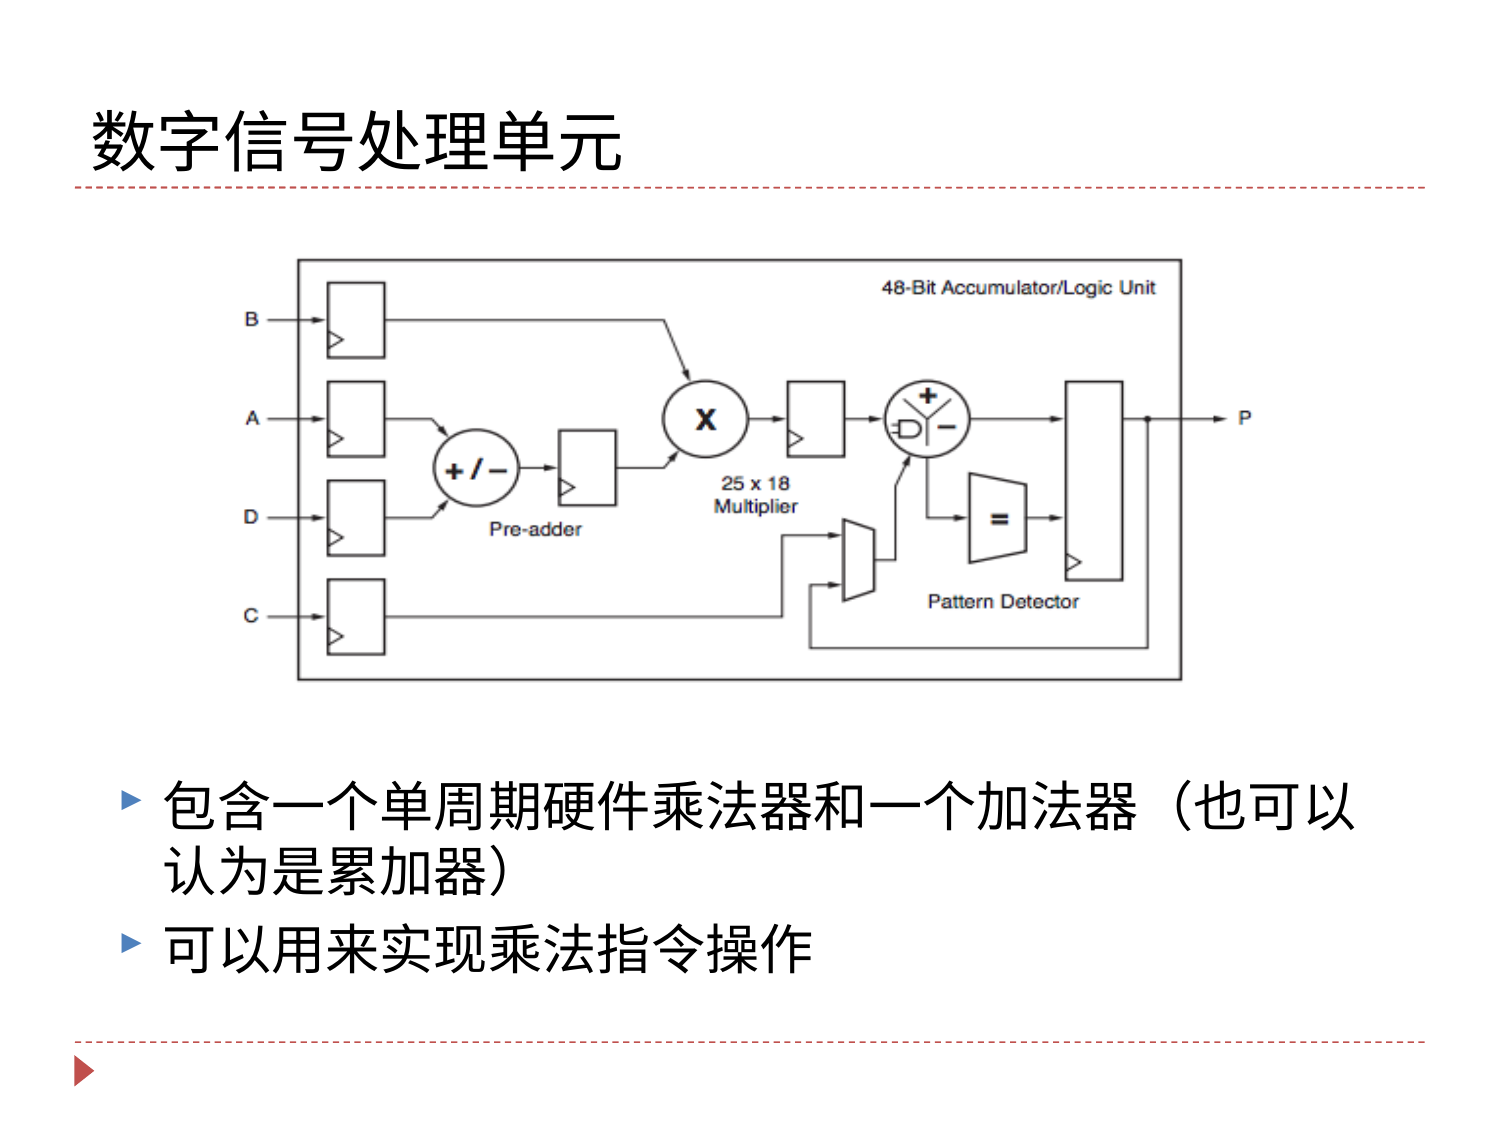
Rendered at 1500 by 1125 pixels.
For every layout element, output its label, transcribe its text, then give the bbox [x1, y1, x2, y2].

picture [241, 247, 1259, 688]
list 包含一个单周期硬件乘法器和一个加法器（也可以认为是累加器） 可以用来实现乘法指令操作 [103, 765, 1397, 1014]
title 数字信号处理单元 [75, 24, 1425, 188]
